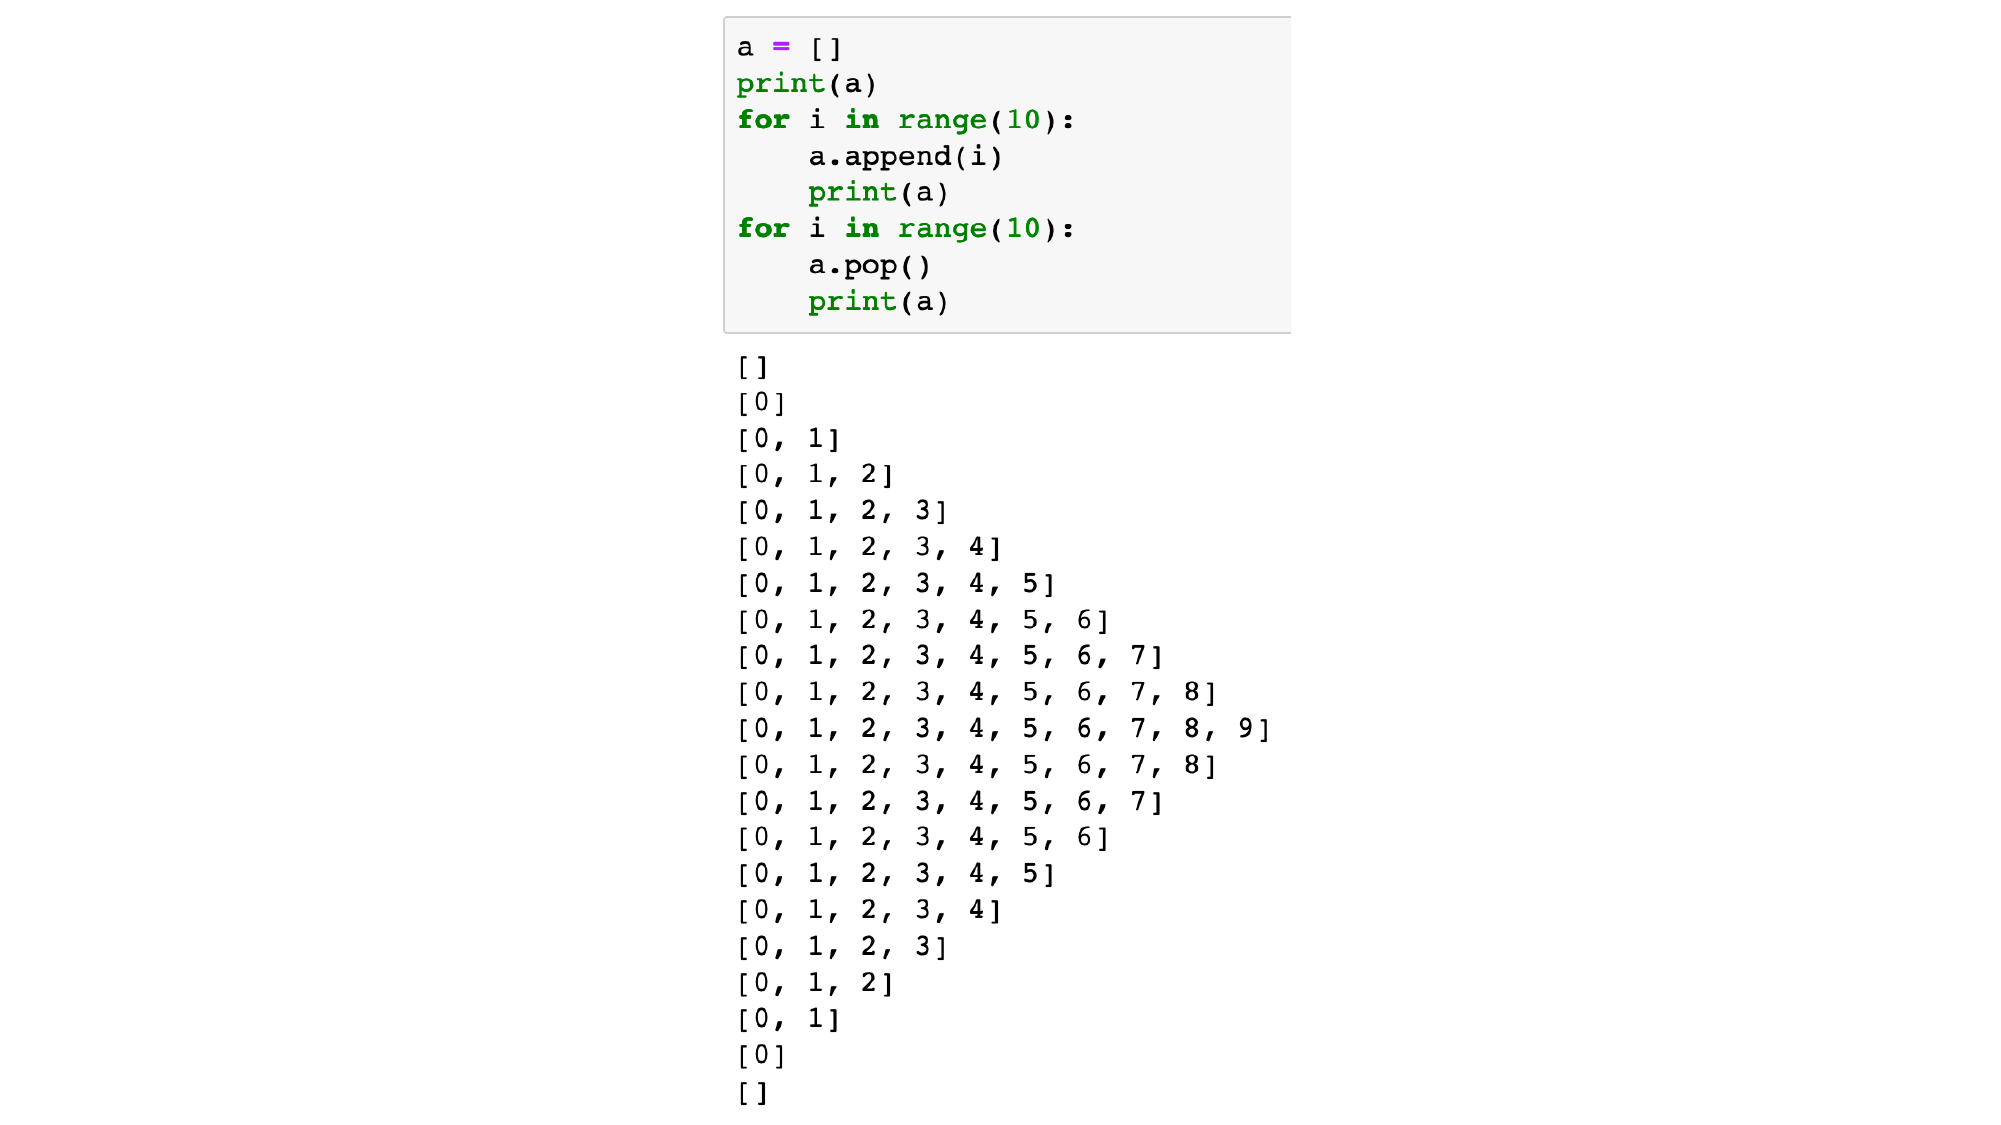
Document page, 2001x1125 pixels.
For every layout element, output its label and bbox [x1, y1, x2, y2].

picture [709, 0, 1291, 1125]
